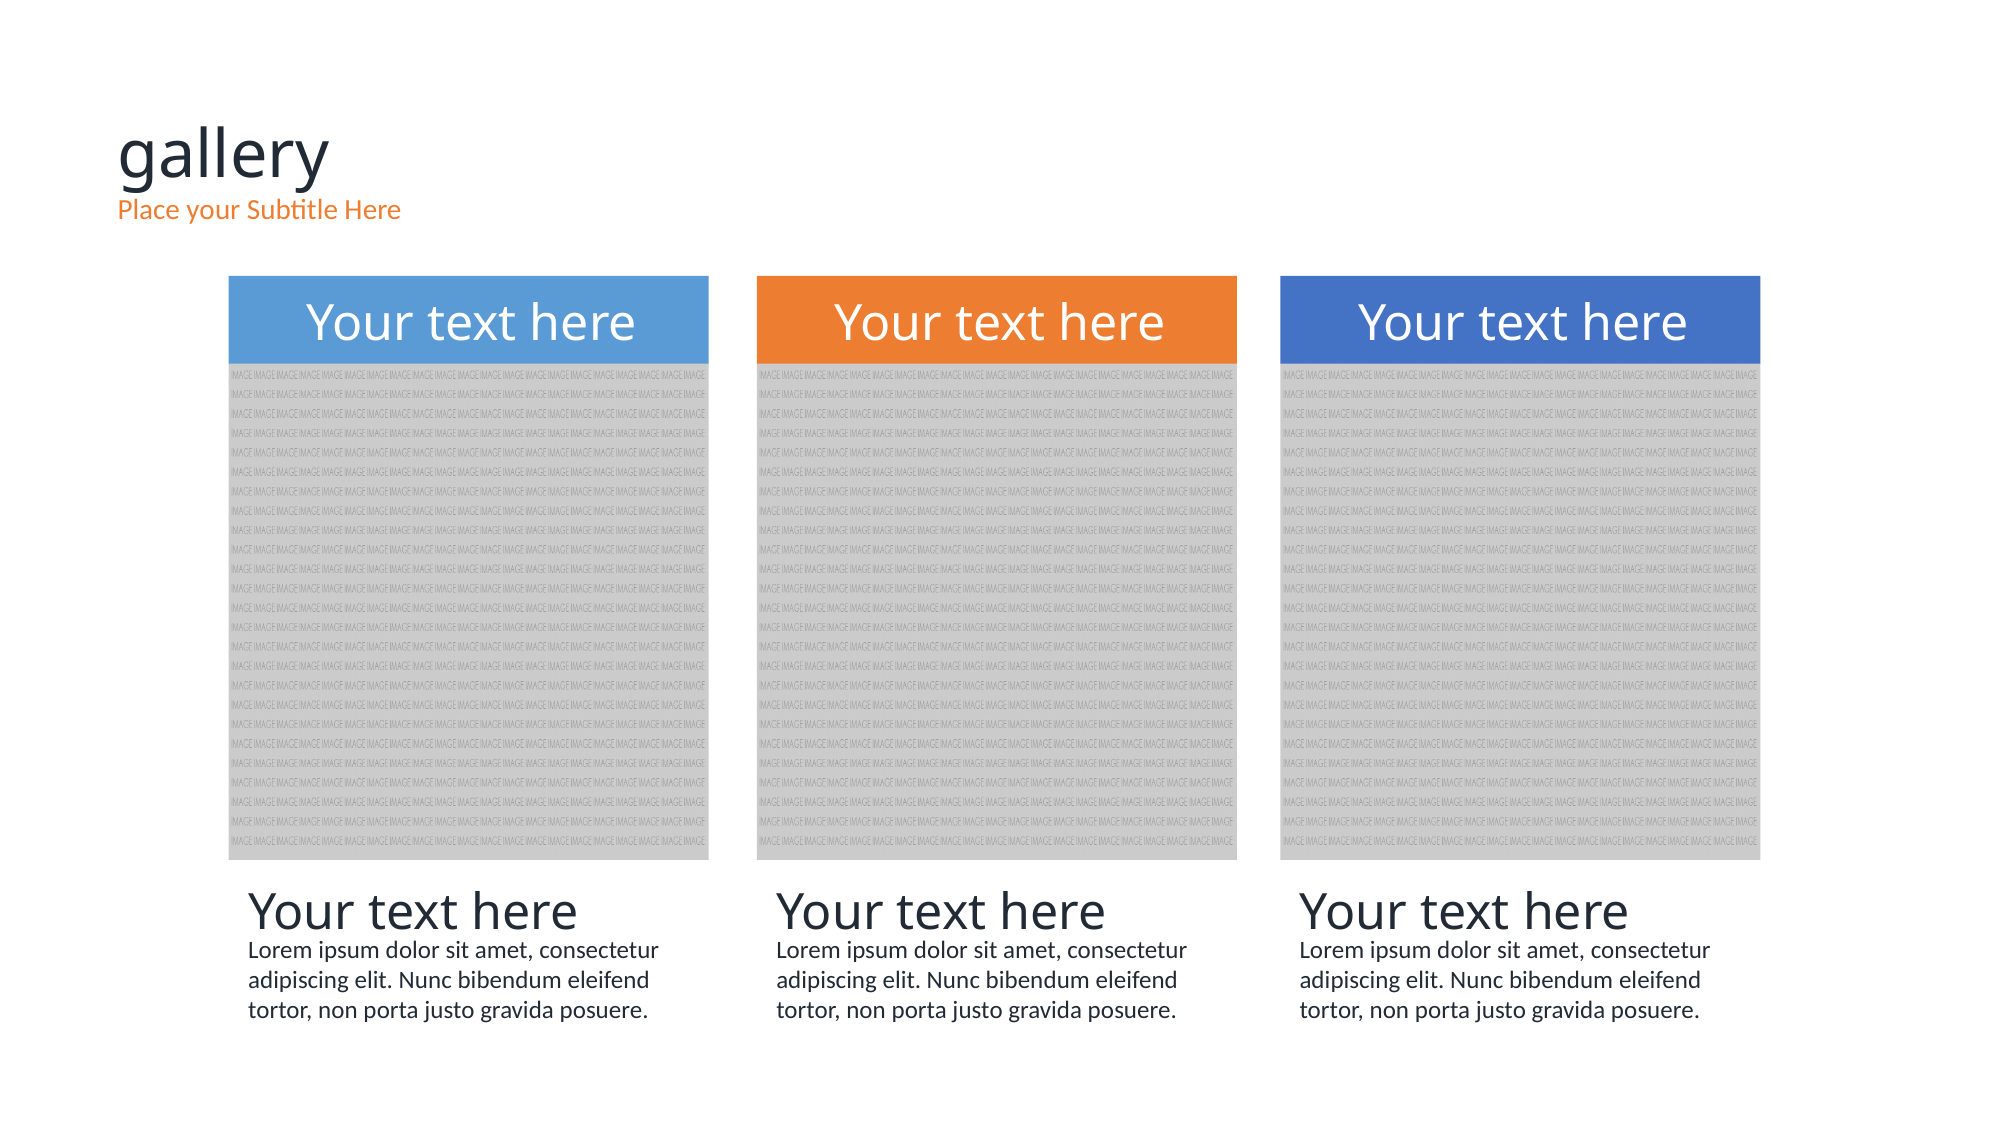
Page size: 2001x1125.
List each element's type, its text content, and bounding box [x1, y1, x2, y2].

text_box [102, 103, 1732, 234]
text_box Lorem ipsum dolor sit amet, consectetur adipiscing elit. Nunc bibendum eleifend tortor, non porta justo gravida posuere. [233, 947, 709, 1032]
text_box Lorem ipsum dolor sit amet, consectetur adipiscing elit. Nunc bibendum eleifend tortor, non porta justo gravida posuere. [1284, 947, 1761, 1032]
text_box [228, 275, 710, 365]
text_box [228, 365, 710, 861]
text_box Your text here [234, 283, 709, 359]
text_box Your text here [763, 283, 1237, 359]
text_box Lorem ipsum dolor sit amet, consectetur adipiscing elit. Nunc bibendum eleifend tortor, non porta justo gravida posuere. [761, 947, 1237, 1032]
text_box Your text here [1286, 283, 1761, 359]
text_box [756, 275, 1238, 365]
text_box Your text here [233, 871, 709, 947]
text_box [1279, 275, 1761, 365]
text_box [1279, 365, 1761, 861]
text_box Your text here [1284, 871, 1761, 947]
text_box [756, 365, 1238, 861]
text_box Your text here [761, 871, 1237, 947]
